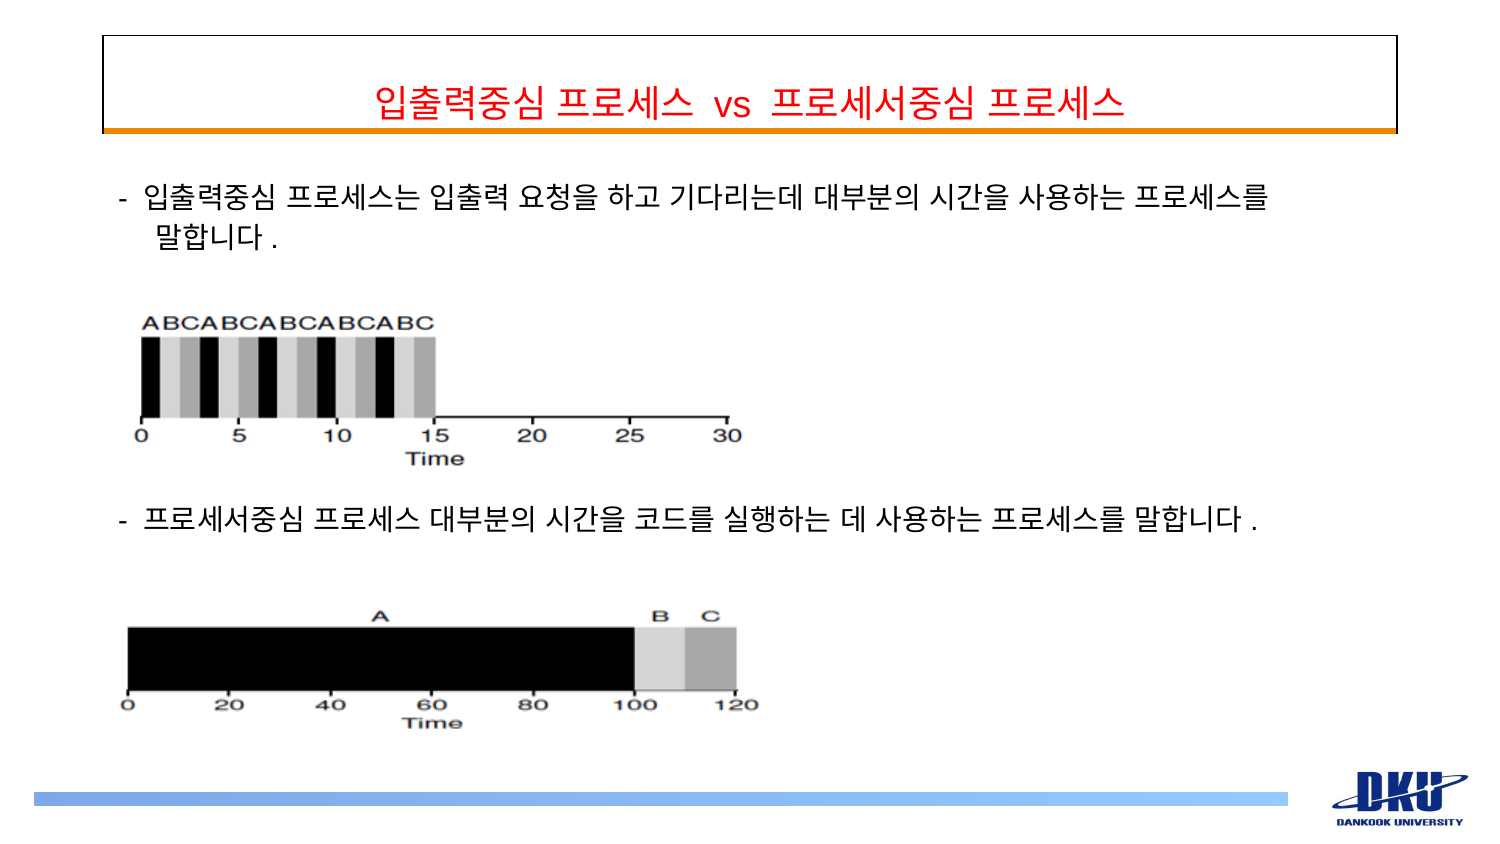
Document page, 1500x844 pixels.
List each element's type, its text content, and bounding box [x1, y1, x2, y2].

picture [1327, 766, 1478, 831]
picture [102, 606, 776, 740]
picture [102, 299, 767, 478]
list - 입출력중심 프로세스는 입출력 요청을 하고 기다리는데 대부분의 시간을 사용하는 프로세스를 말합니다. - 프로세서중심 프로세스 대부분의 시간을 코드를 실행하는 데 사용하는 프로세스를 말합니다. [103, 159, 1298, 720]
table_header 입출력중심 프로세스 vs 프로세서중심 프로세스 [104, 36, 1396, 128]
text_box [34, 792, 1288, 806]
